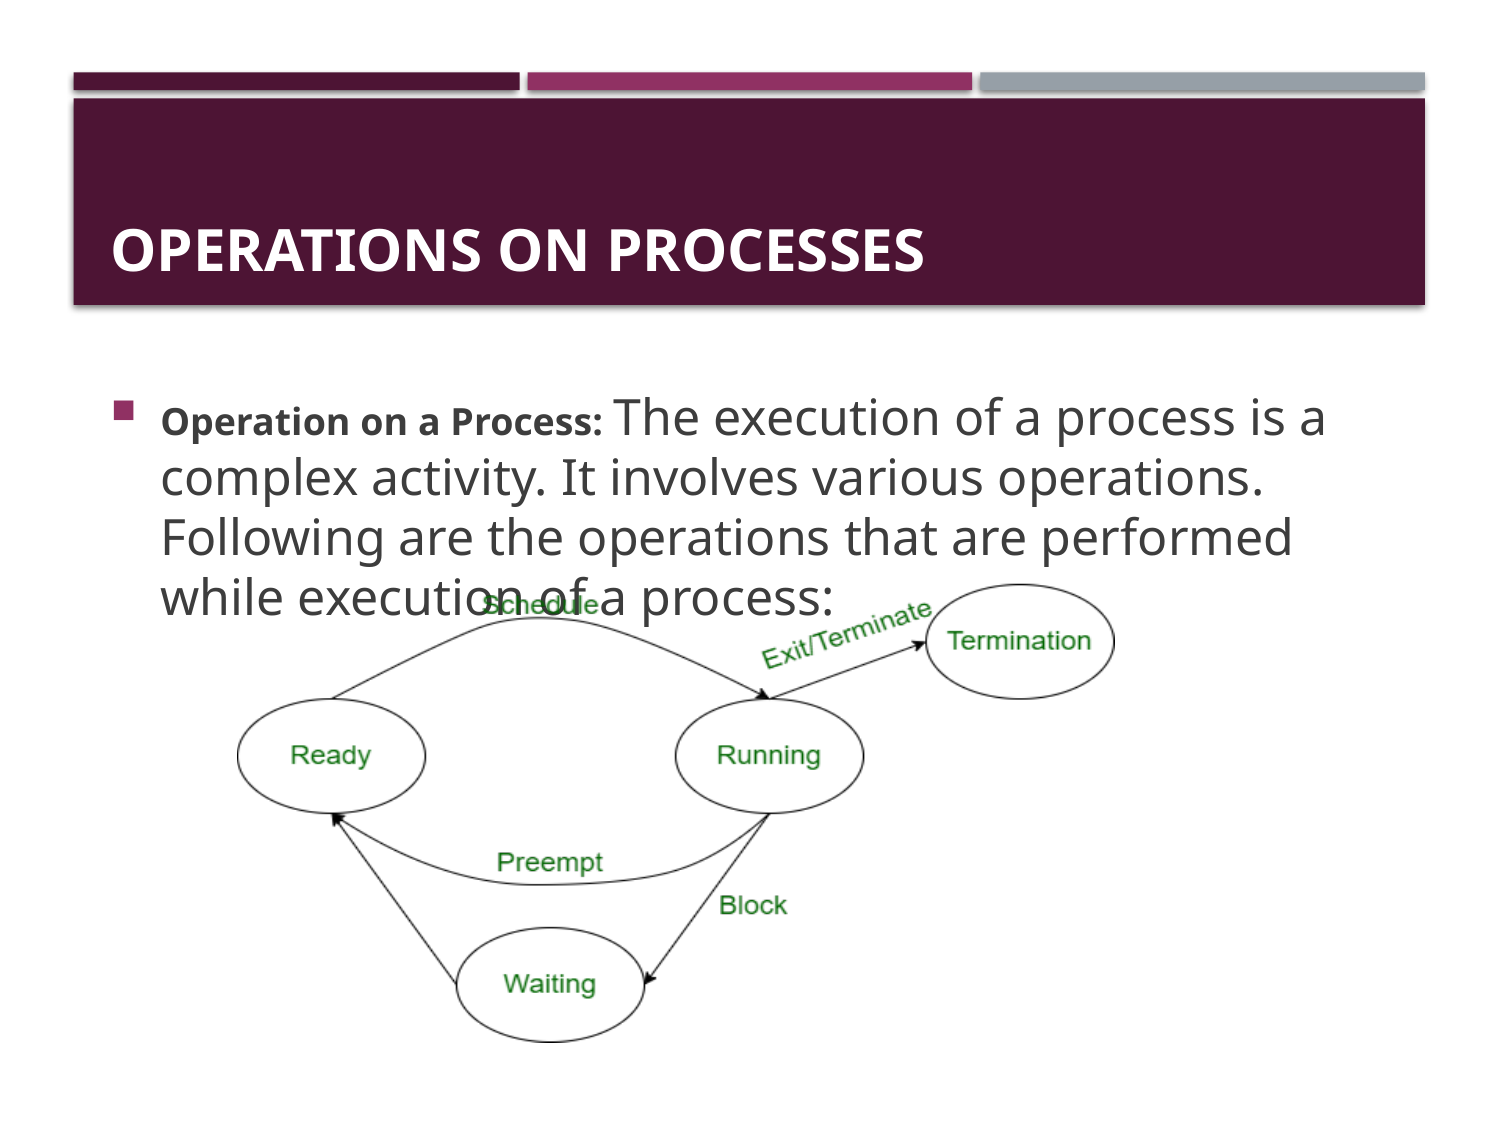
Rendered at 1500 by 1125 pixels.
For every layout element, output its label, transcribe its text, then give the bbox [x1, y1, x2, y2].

title Operations on Processes [95, 112, 1406, 291]
list Operation on a Process: The execution of a process is a complex activity. It involves various operations. Following are the operations that are performed while execution of a process: [95, 365, 1406, 775]
picture [236, 524, 1115, 1043]
